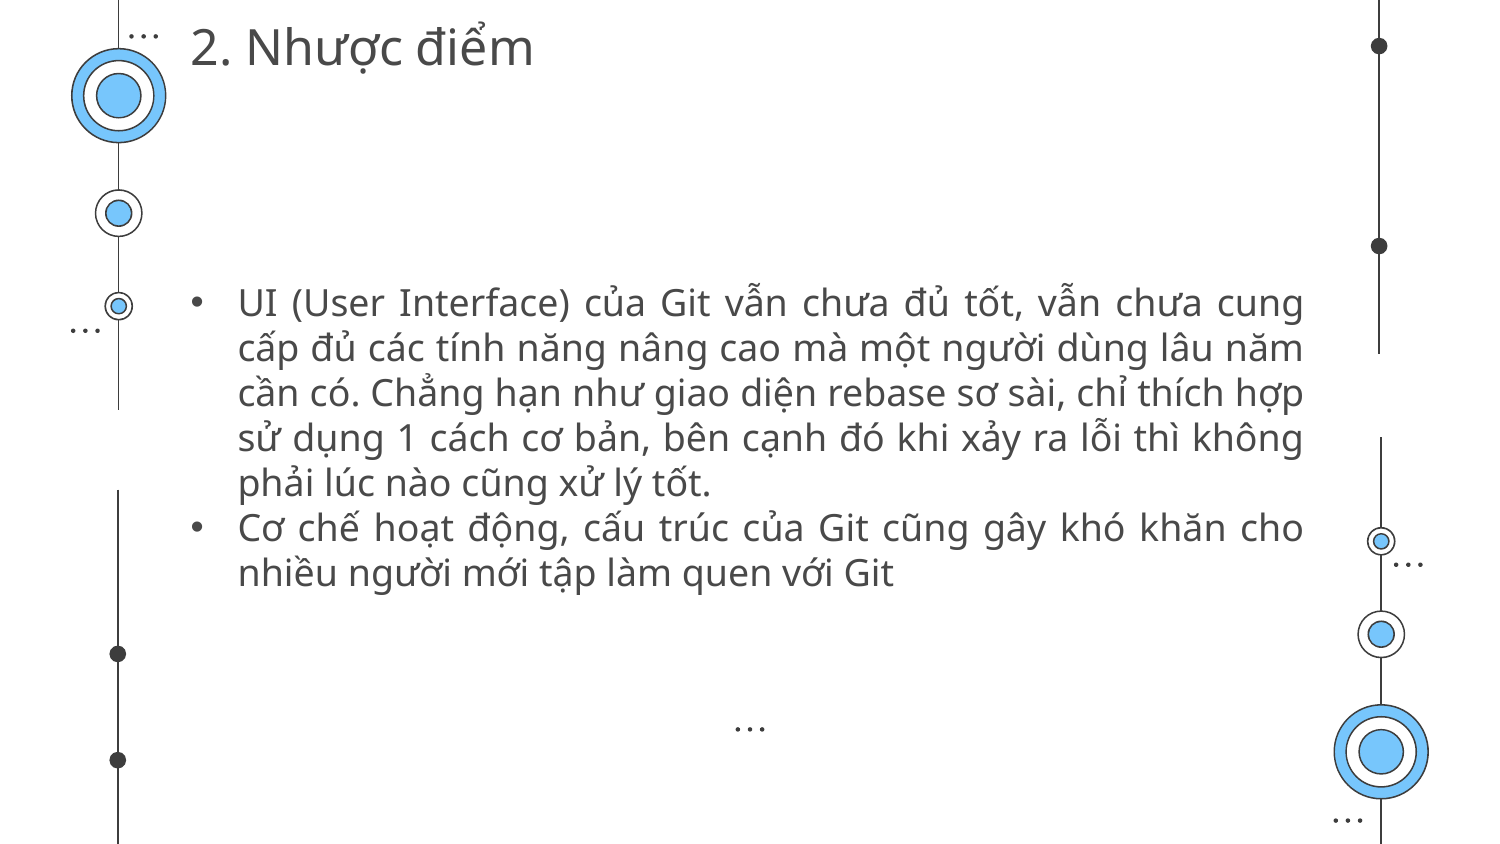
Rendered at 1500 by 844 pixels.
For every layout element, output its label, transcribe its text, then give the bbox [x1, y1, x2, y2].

subtitle UI (User Interface) của Git vẫn chưa đủ tốt, vẫn chưa cung cấp đủ các tính năng nâng cao mà một người dùng lâu năm cần có. Chẳng hạn như giao diện rebase sơ sài, chỉ thích hợp sử dụng 1 cách cơ bản, bên cạnh đó khi xảy ra lỗi thì không phải lúc nào cũng xử lý tốt. Cơ chế hoạt động, cấu trúc của Git cũng gây khó khăn cho nhiều người mới tập làm quen với Git [175, 205, 1321, 703]
title 2. Nhược điểm [175, 0, 1321, 91]
